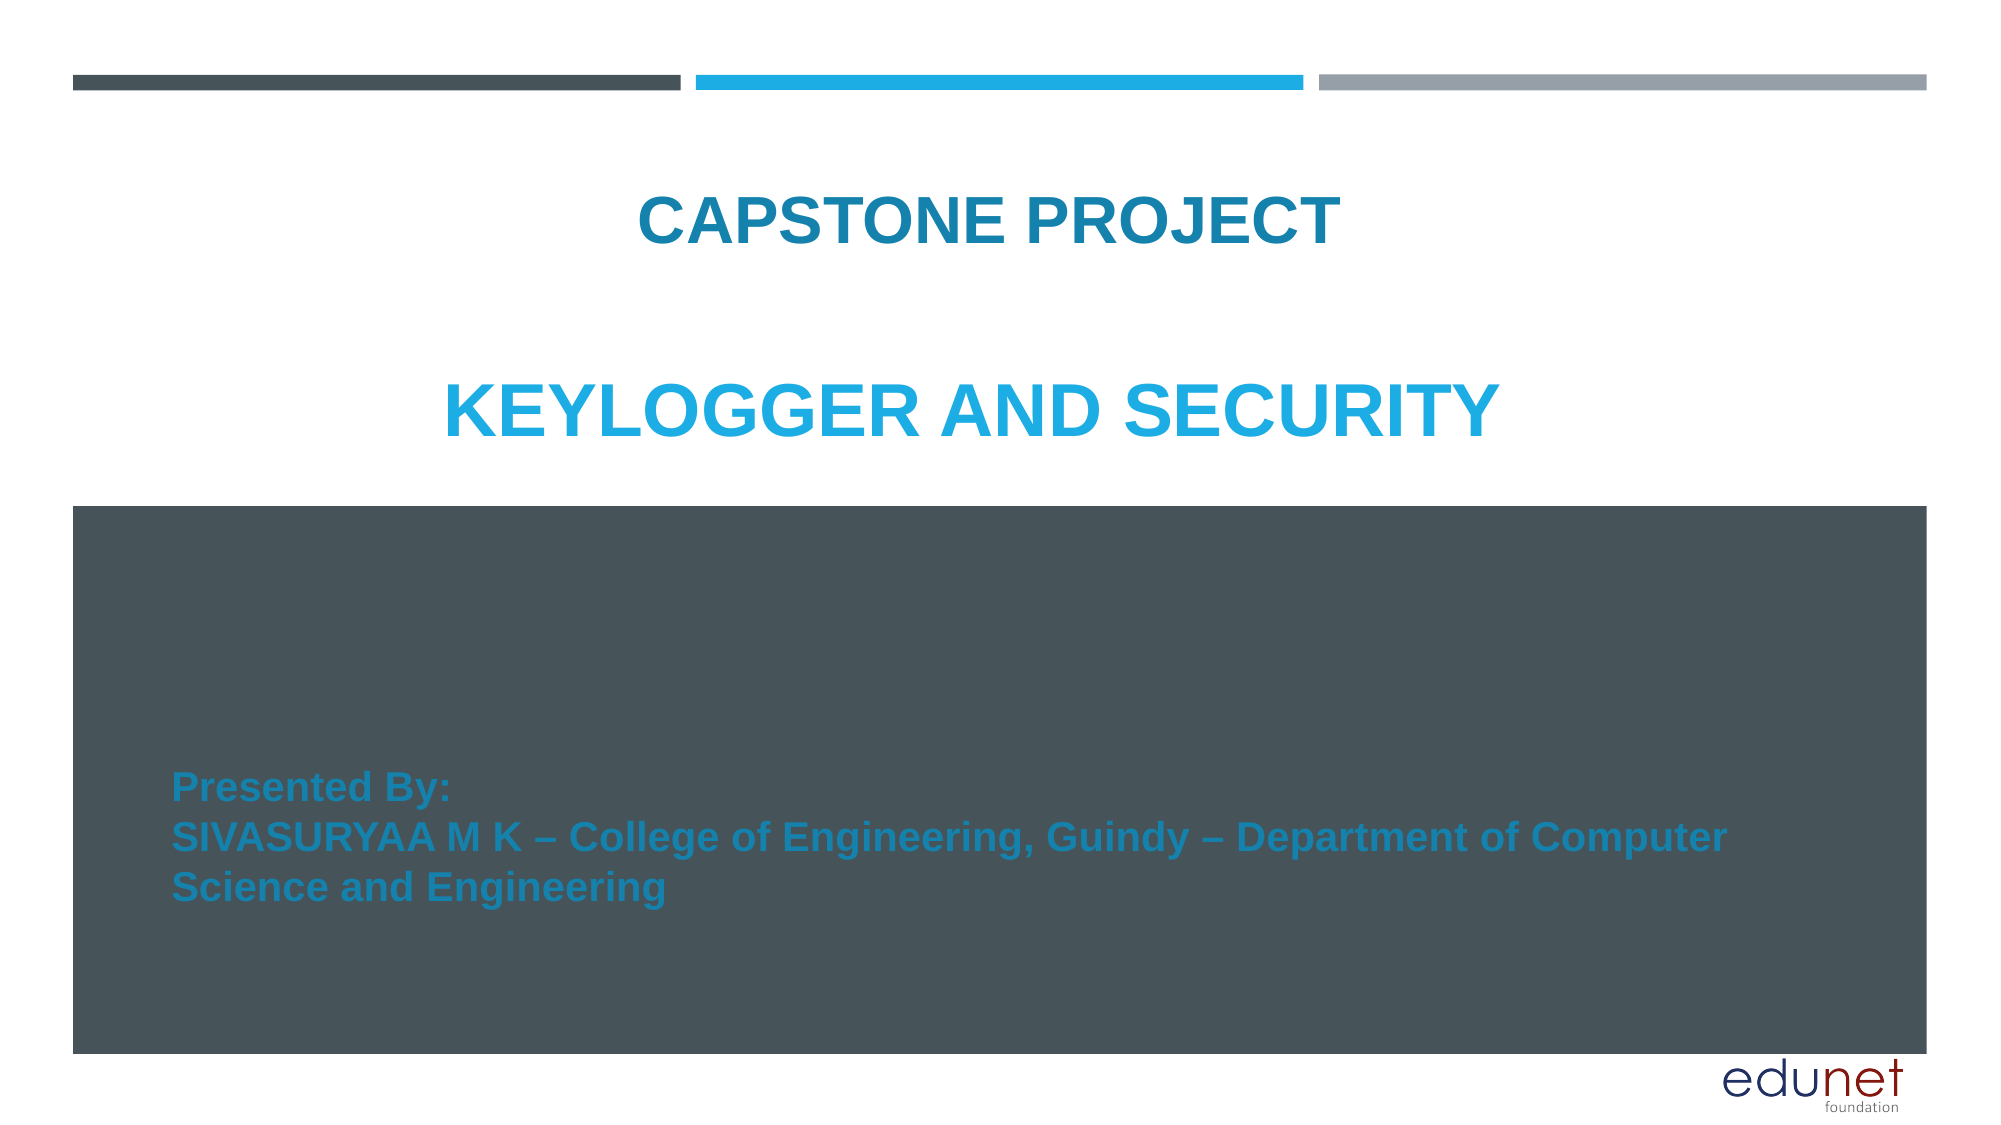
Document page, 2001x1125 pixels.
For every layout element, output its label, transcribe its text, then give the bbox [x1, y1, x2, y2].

picture [1719, 1056, 1905, 1116]
text_box Presented By: SIVASURYAA M K – College of Engineering, Guindy – Department of Computer Science and Engineering [163, 752, 1813, 918]
title Keylogger and security [222, 298, 1724, 460]
text_box CAPSTONE PROJECT [0, 169, 2000, 265]
